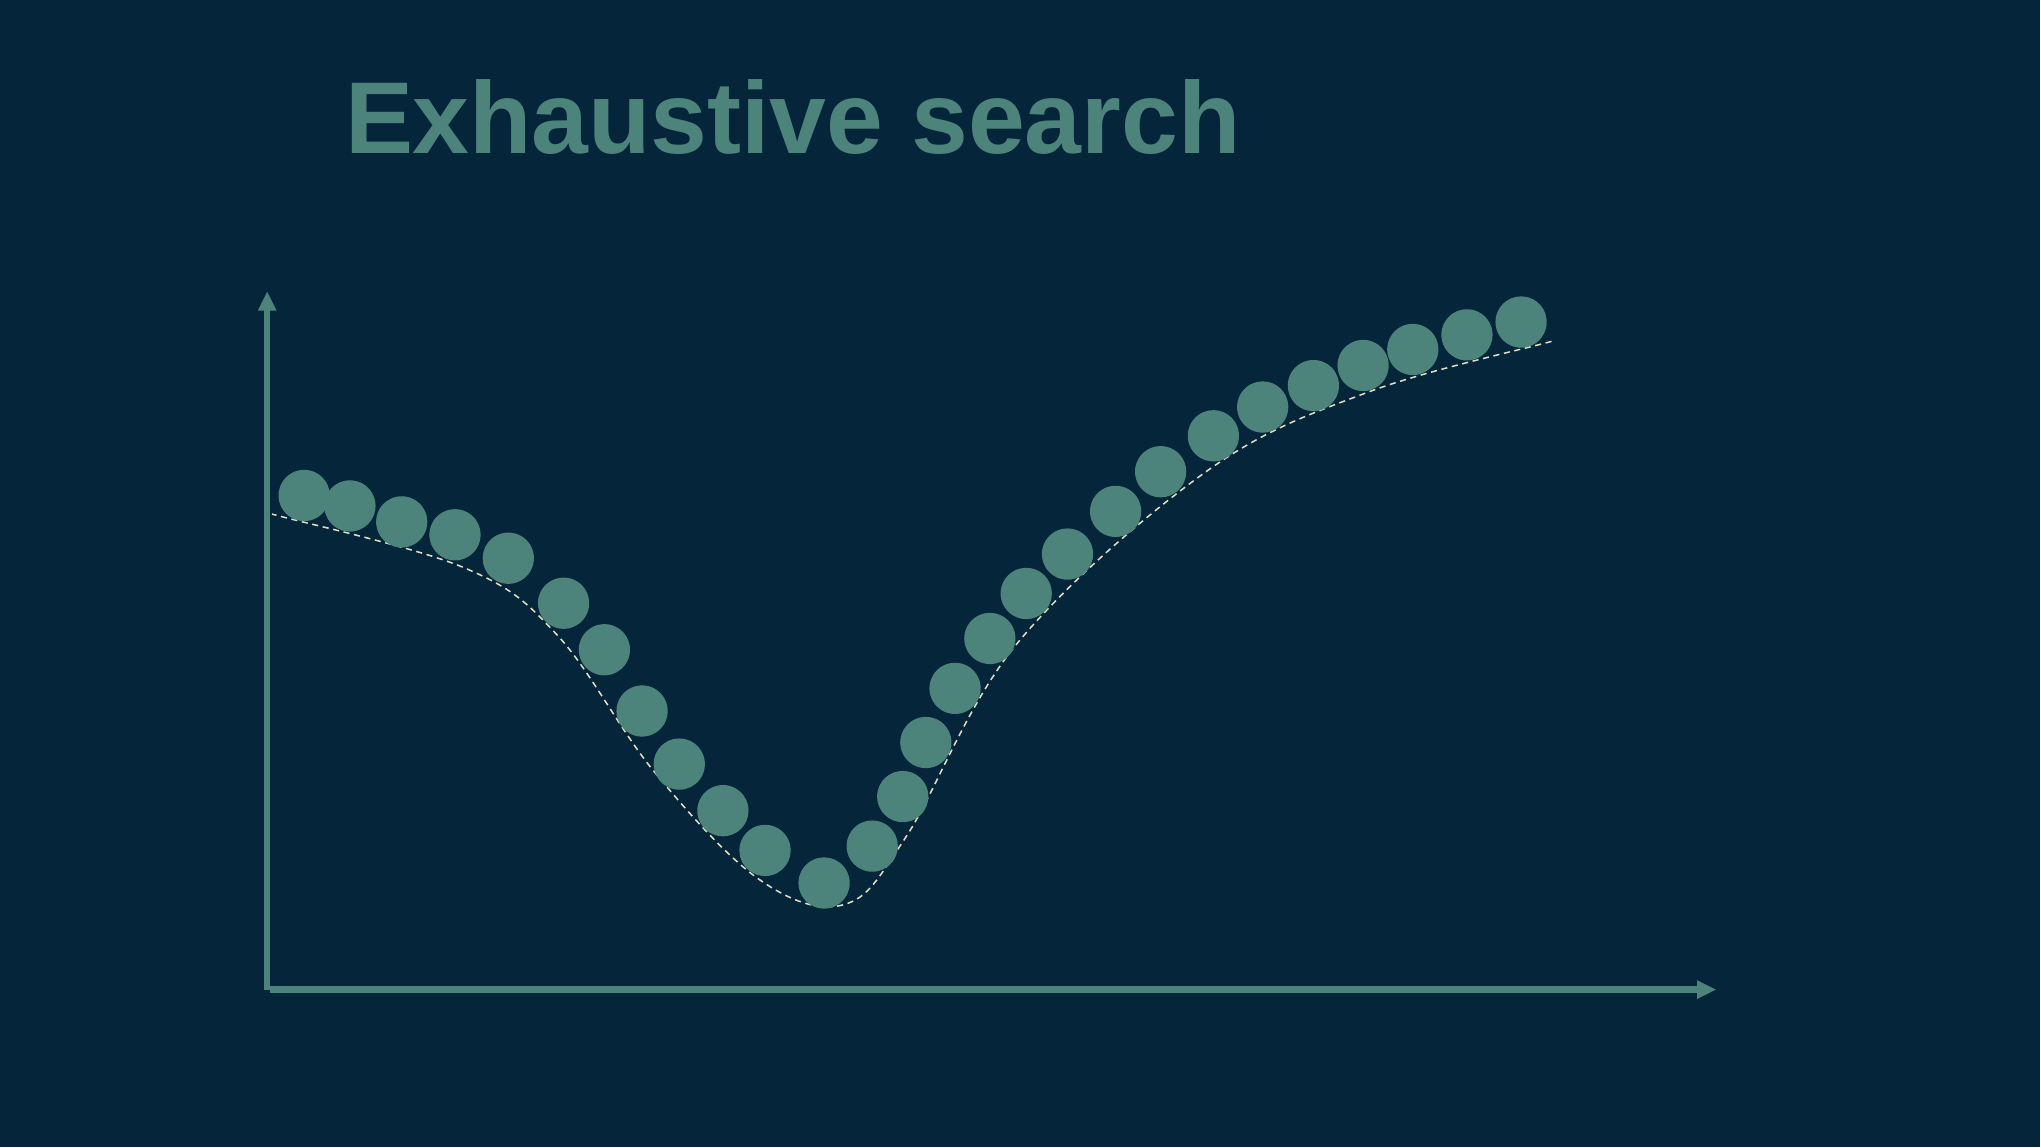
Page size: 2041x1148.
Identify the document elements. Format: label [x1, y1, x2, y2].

text_box [272, 297, 1552, 908]
title [324, 31, 1569, 159]
